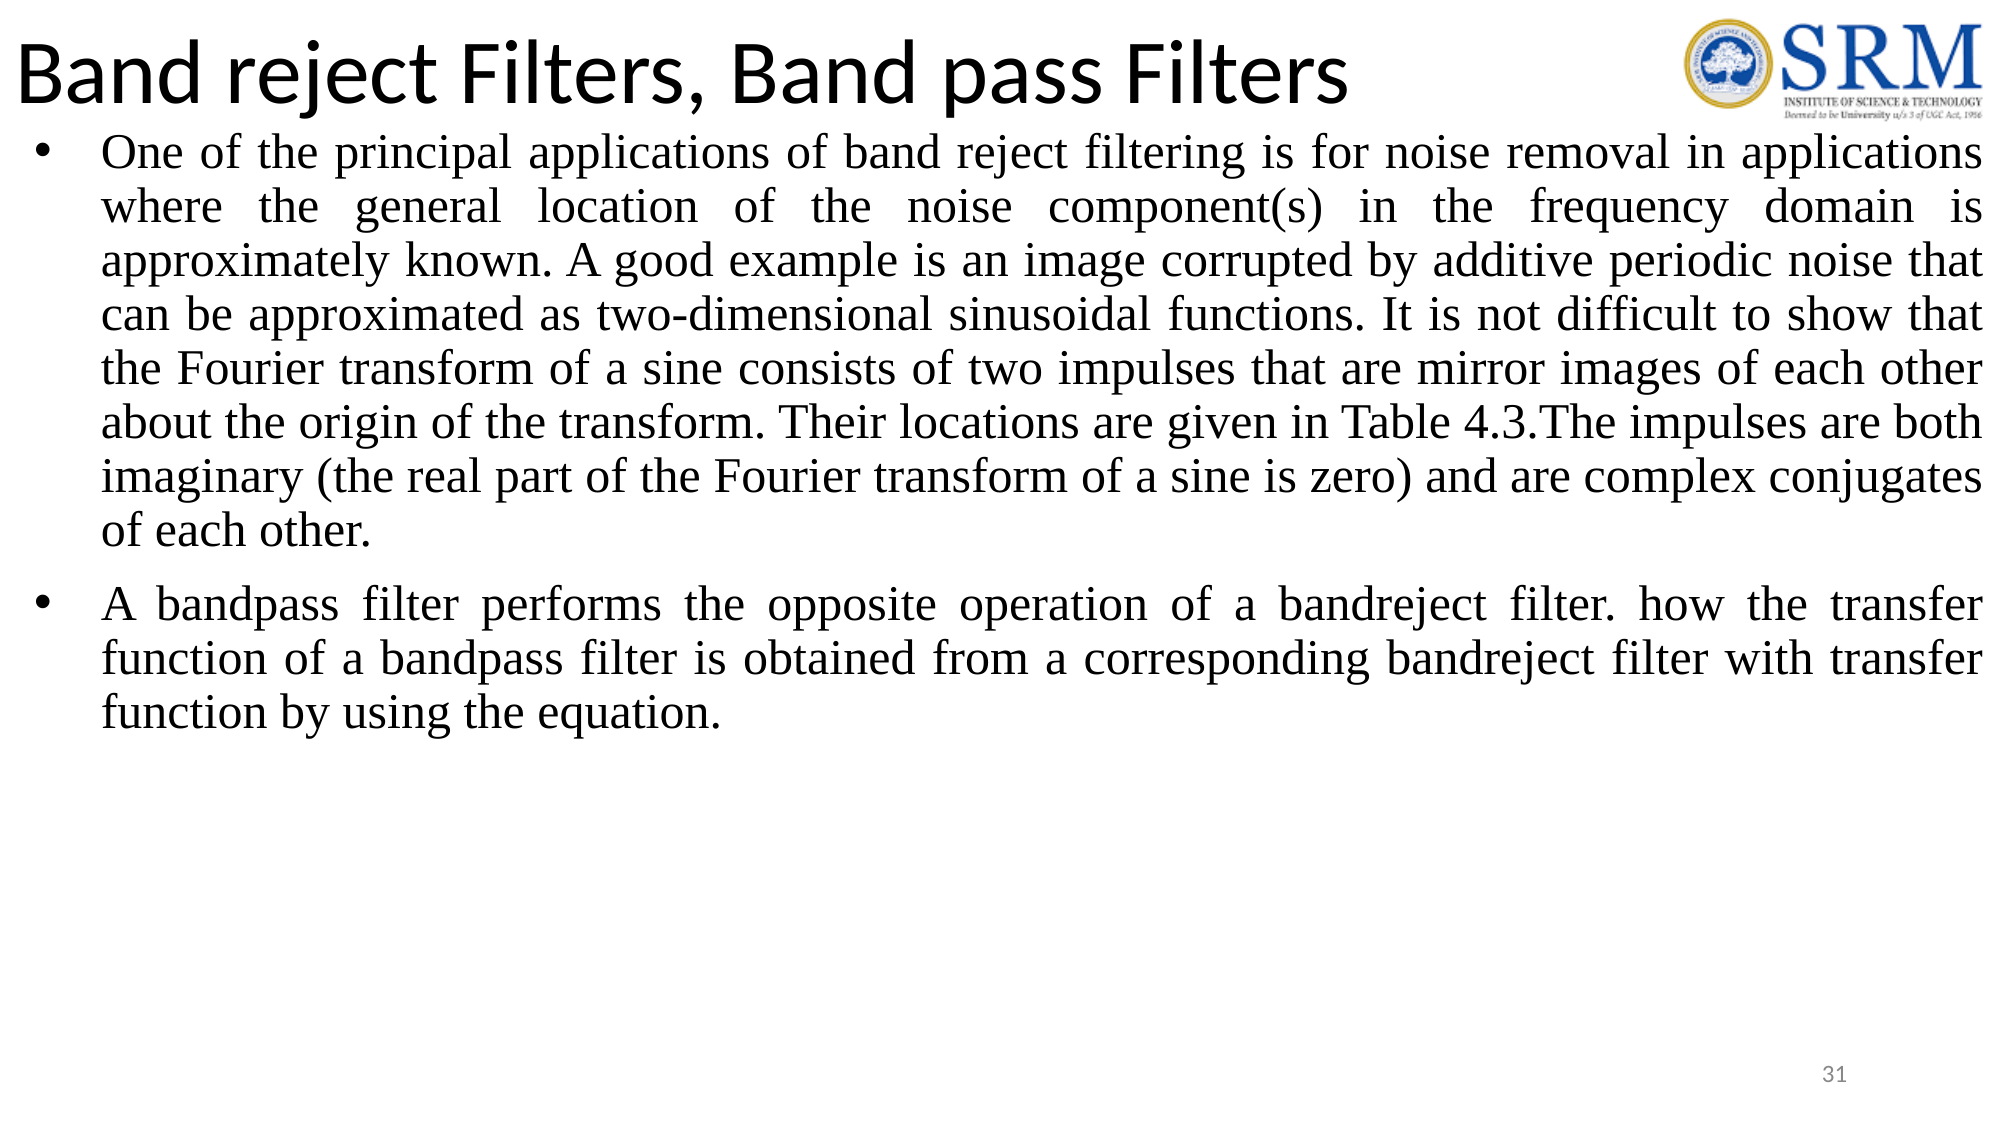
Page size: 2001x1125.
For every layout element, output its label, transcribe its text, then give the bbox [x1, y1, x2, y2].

title Band reject Filters, Band pass Filters [0, 0, 1725, 148]
slide_number ‹#› [1412, 1042, 1863, 1103]
picture [1725, 3, 2000, 117]
list One of the principal applications of band reject filtering is for noise removal in applications where the general location of the noise component(s) in the frequency domain is approximately known. A good example is an image corrupted by additive periodic noise that can be approximated as two-dimensional sinusoidal functions. It is not difficult to show that the Fourier transform of a sine consists of two impulses that are mirror images of each other about the origin of the transform. Their locations are given in Table 4.3.The impulses are both imaginary (the real part of the Fourier transform of a sine is zero) and are complex conjugates of each other. A bandpass filter performs the opposite operation of a bandreject filter. how the transfer function of a bandpass filter is obtained from a corresponding bandreject filter with transfer function by using the equation. [10, 117, 2000, 1125]
